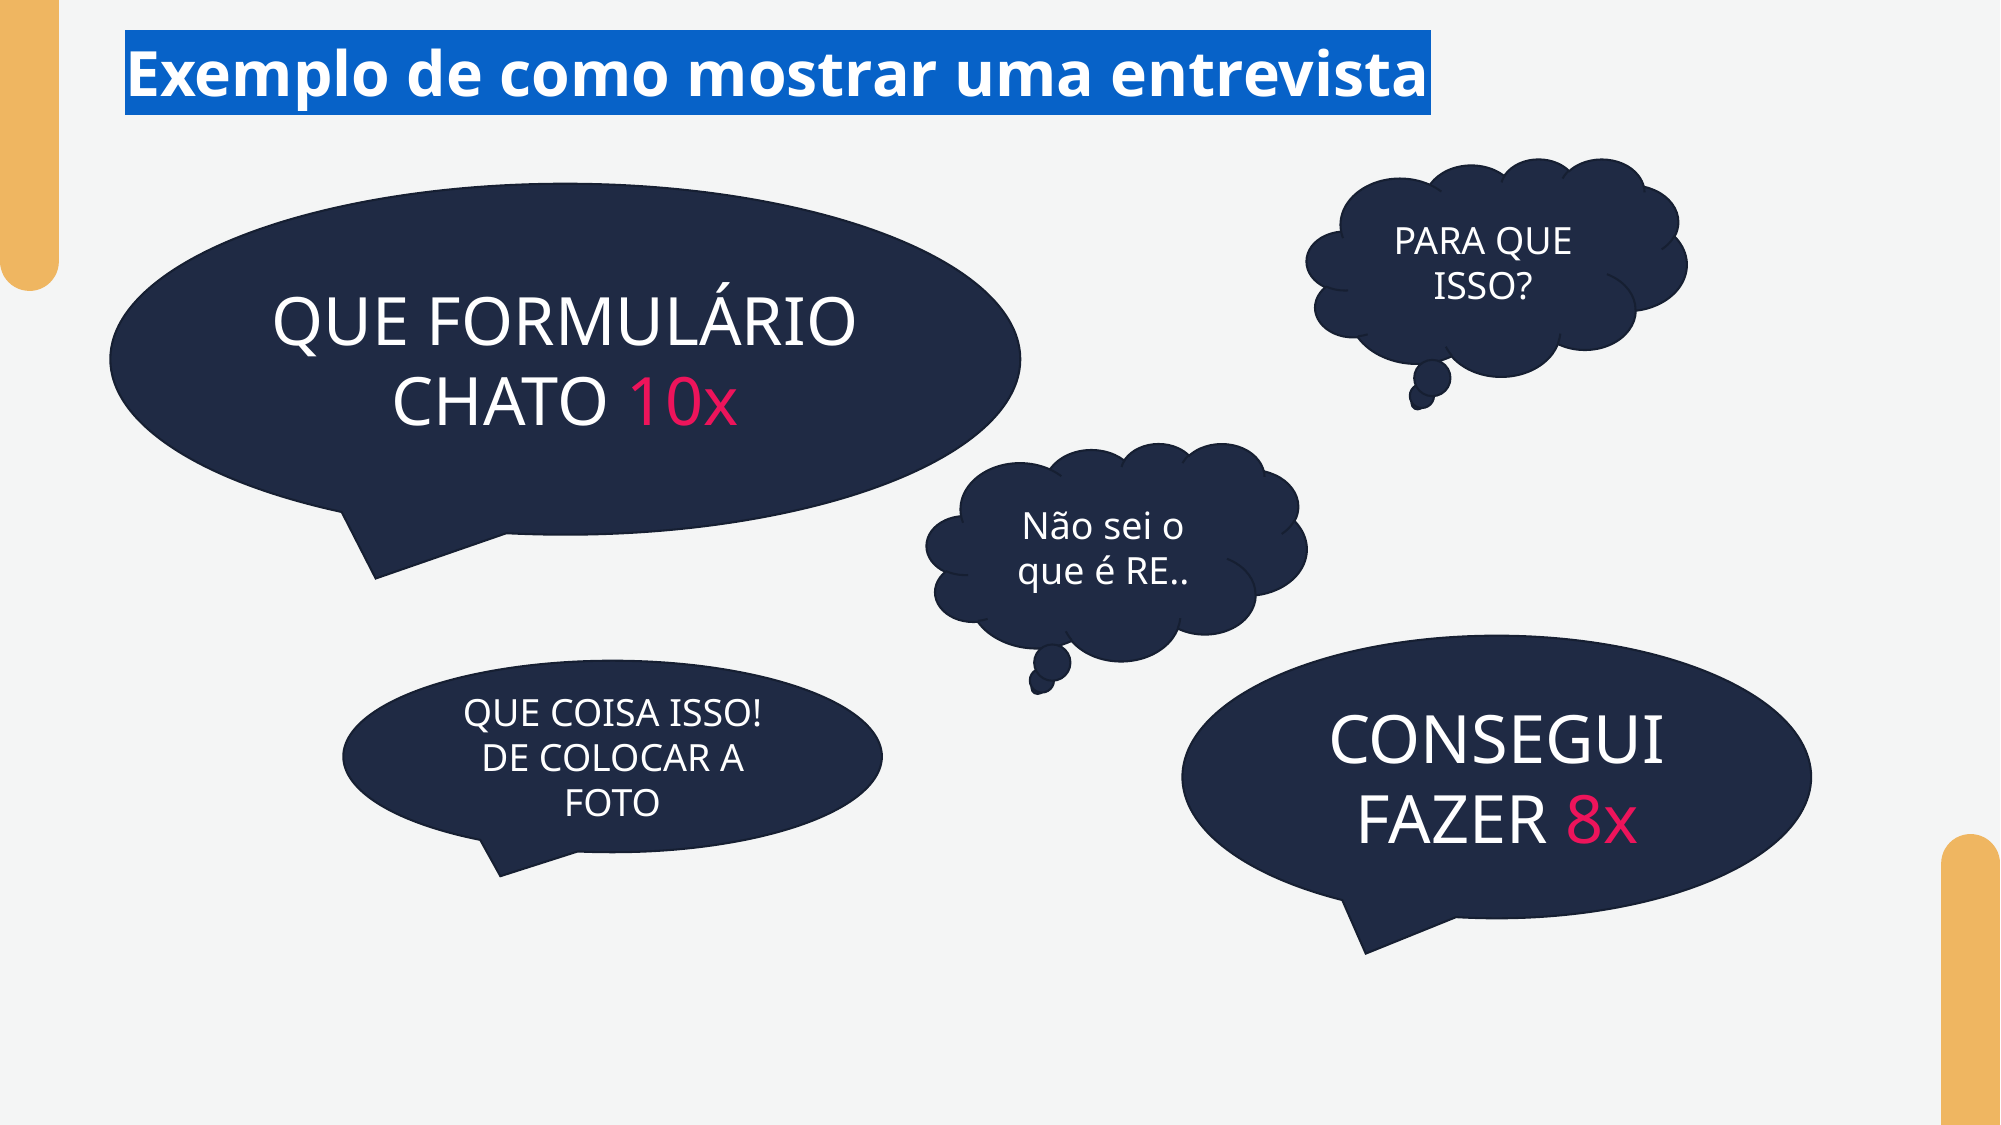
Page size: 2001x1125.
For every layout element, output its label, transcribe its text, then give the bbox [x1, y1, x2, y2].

text_box QUE FORMULÁRIO CHATO 10x [109, 182, 1022, 580]
text_box QUE COISA ISSO! DE COLOCAR A FOTO [342, 659, 883, 878]
text_box PARA QUE ISSO? [1305, 158, 1688, 411]
text_box CONSEGUI FAZER 8x [1181, 634, 1813, 955]
text_box Não sei o que é RE.. [925, 442, 1308, 696]
title Exemplo de como mostrar uma entrevista [110, 8, 1842, 117]
